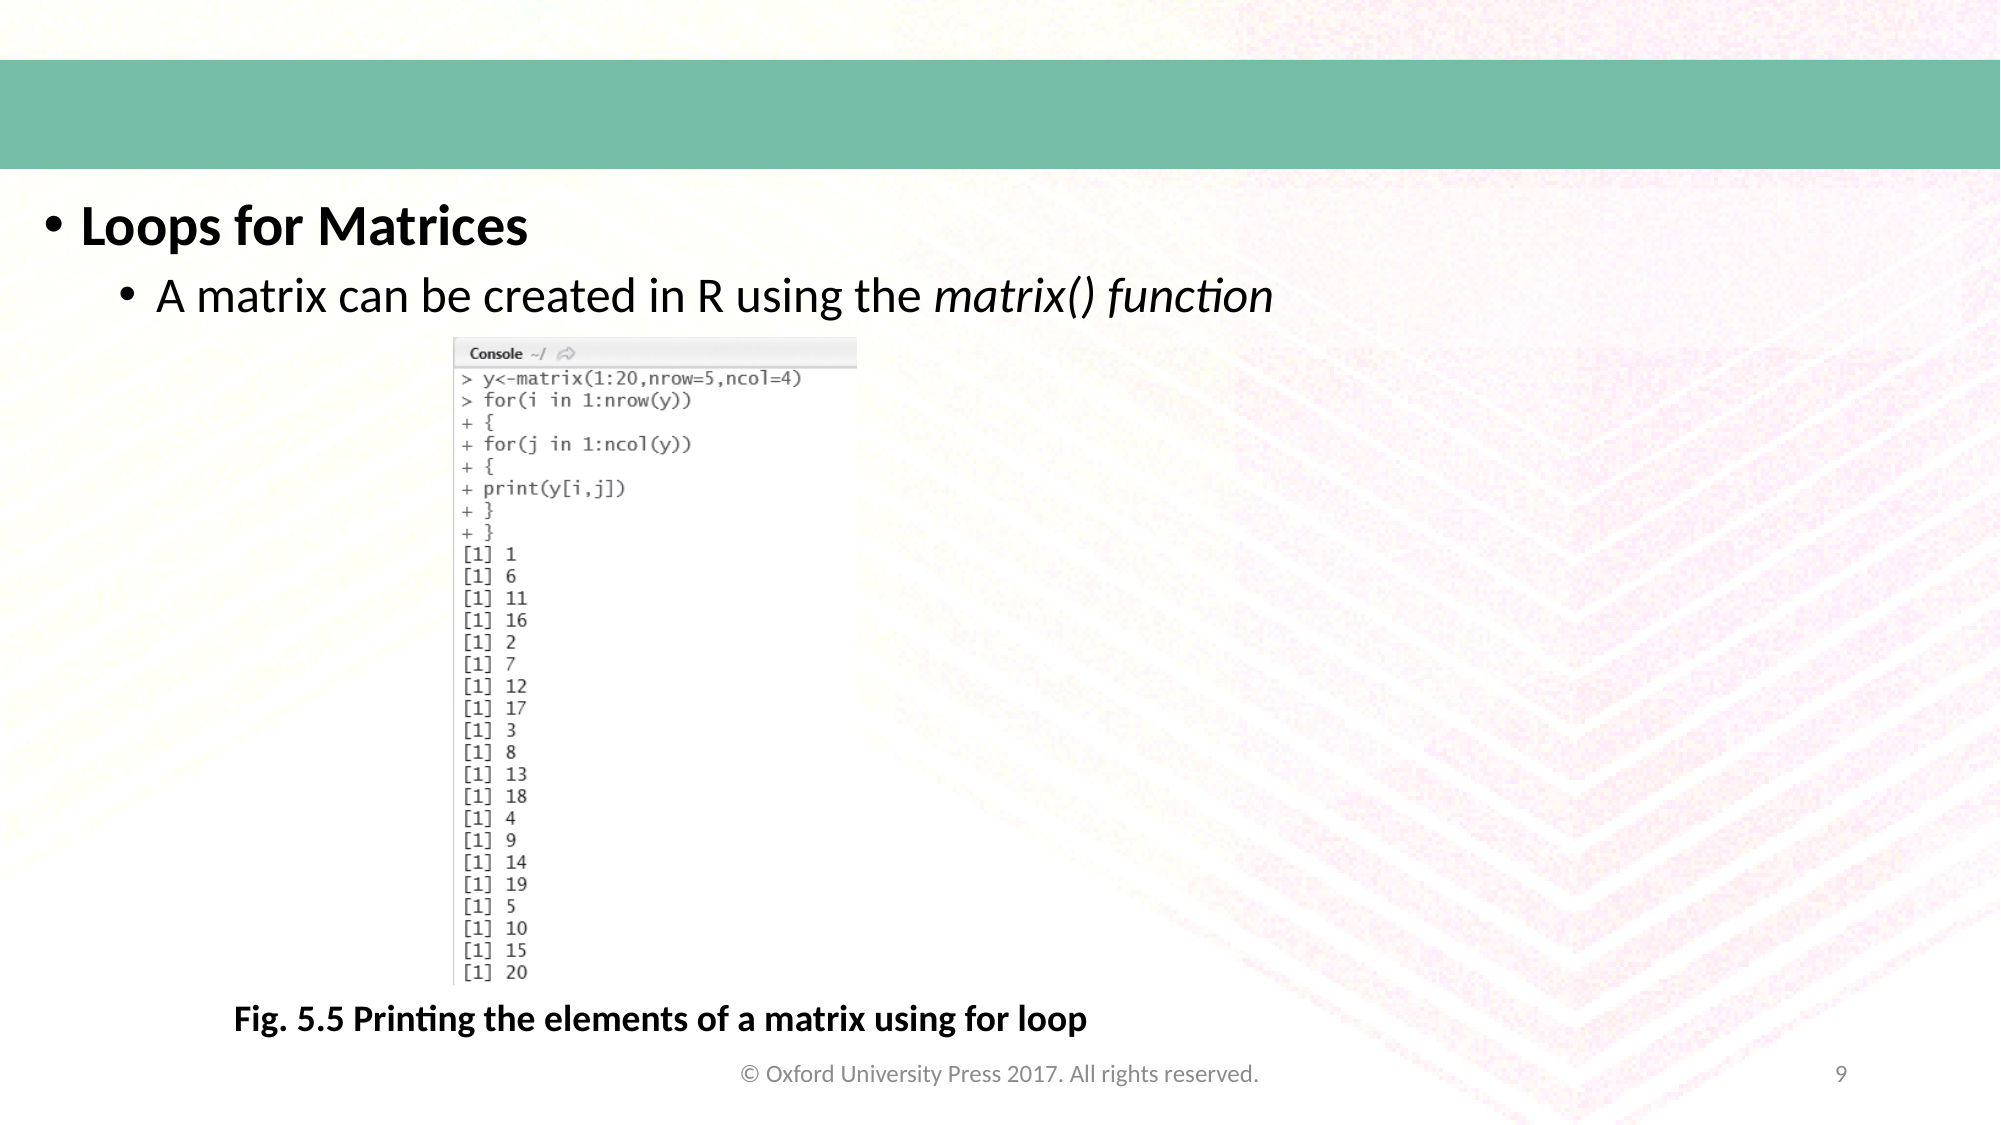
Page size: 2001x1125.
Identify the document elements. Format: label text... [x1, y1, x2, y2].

title [0, 59, 2000, 169]
slide_number 9 [1412, 1042, 1863, 1103]
text_box Fig. 5.5 Printing the elements of a matrix using for loop [219, 986, 1104, 1047]
picture [453, 337, 857, 985]
list Loops for Matrices A matrix can be created in R using the matrix() function [28, 188, 1962, 348]
footer © Oxford University Press 2017. All rights reserved. [662, 1042, 1338, 1103]
